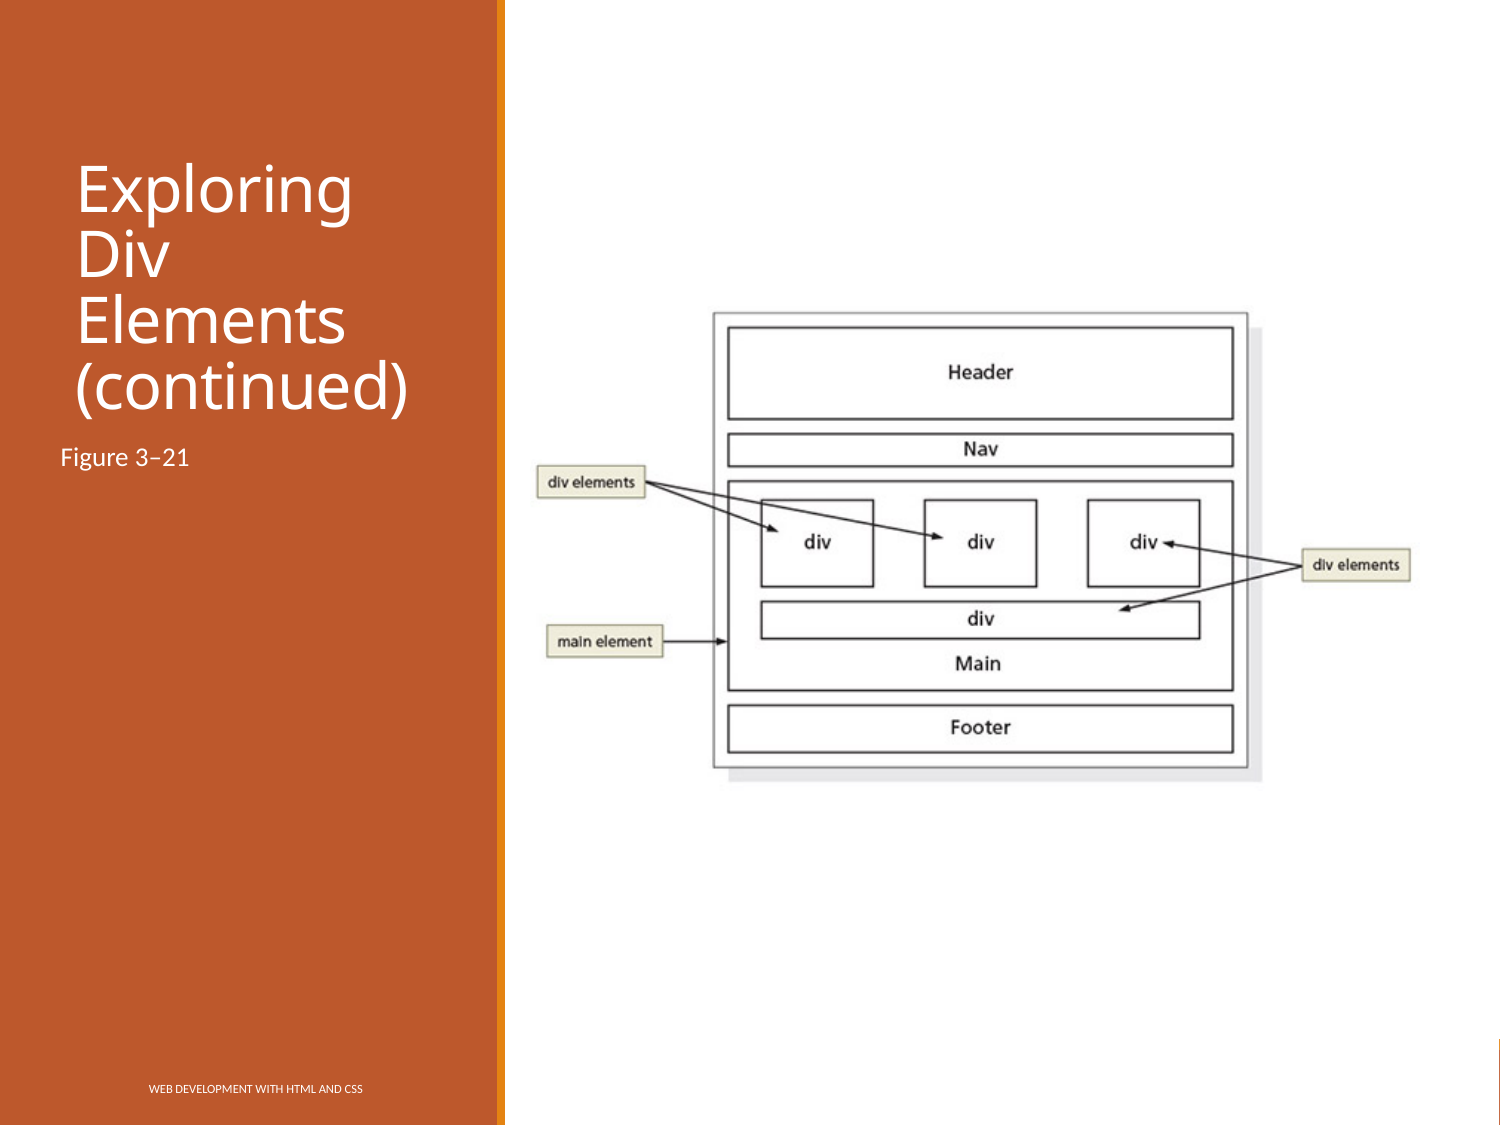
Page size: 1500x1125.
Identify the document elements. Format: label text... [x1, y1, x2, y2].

text_box [496, 0, 506, 281]
text_box [506, 0, 1500, 1125]
list Figure 3–21 [60, 435, 441, 983]
text_box [496, 1120, 506, 1125]
title Exploring Div Elements (continued) [60, 84, 441, 430]
text_box [496, 295, 506, 1059]
text_box [0, 0, 496, 1125]
footer Web Development with HTML and CSS [133, 1059, 597, 1120]
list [529, 305, 1421, 791]
